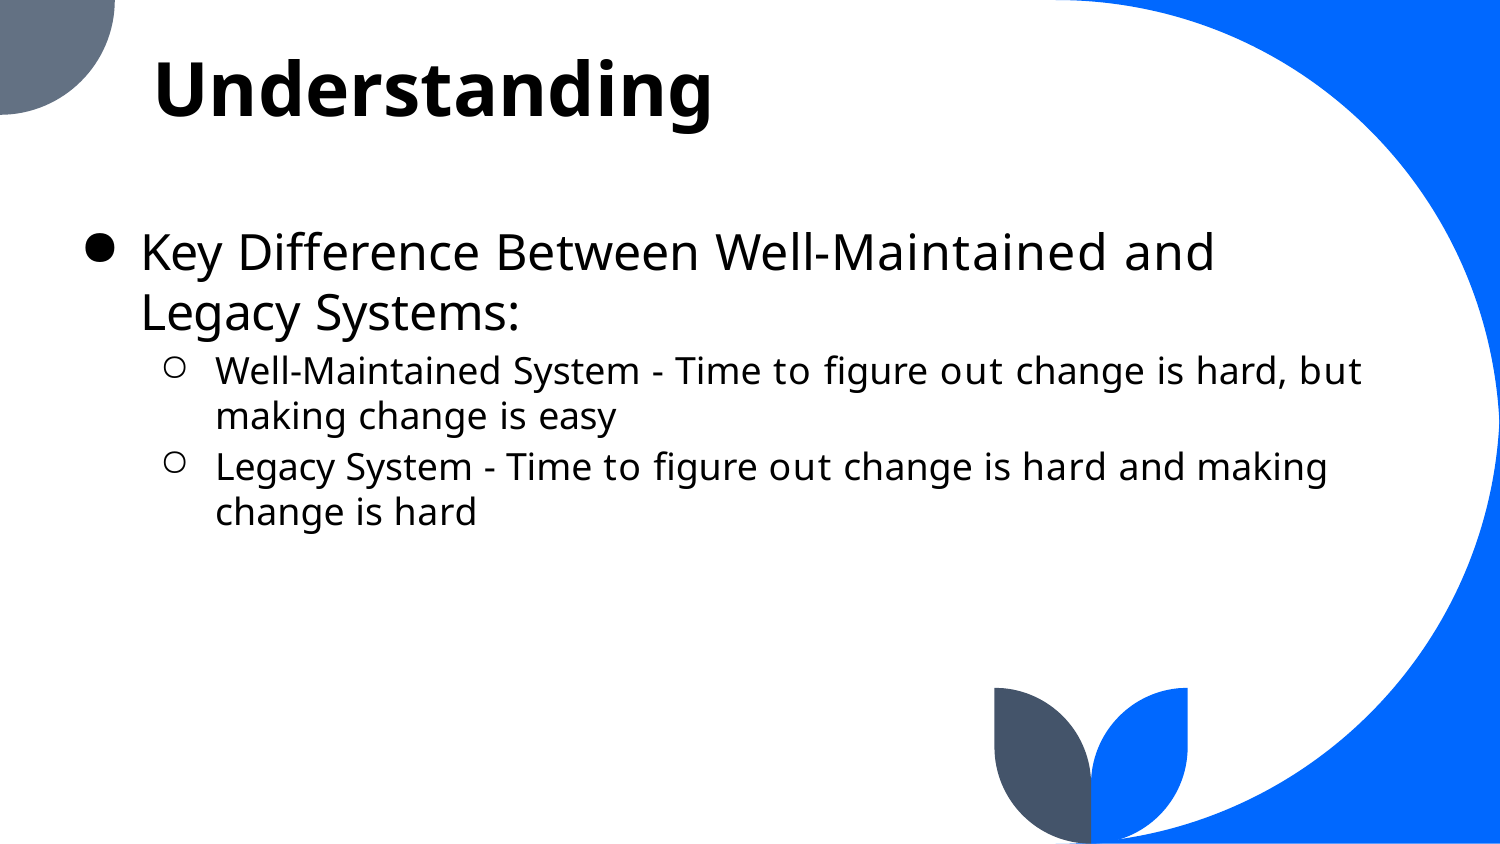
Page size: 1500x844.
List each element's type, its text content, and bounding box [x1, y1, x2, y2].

text_box Key Difference Between Well-Maintained and Legacy Systems: Well-Maintained System - Time to figure out change is hard, but making change is easy Legacy System - Time to figure out change is hard and making change is hard [77, 209, 1389, 533]
text_box Understanding [137, 34, 888, 140]
